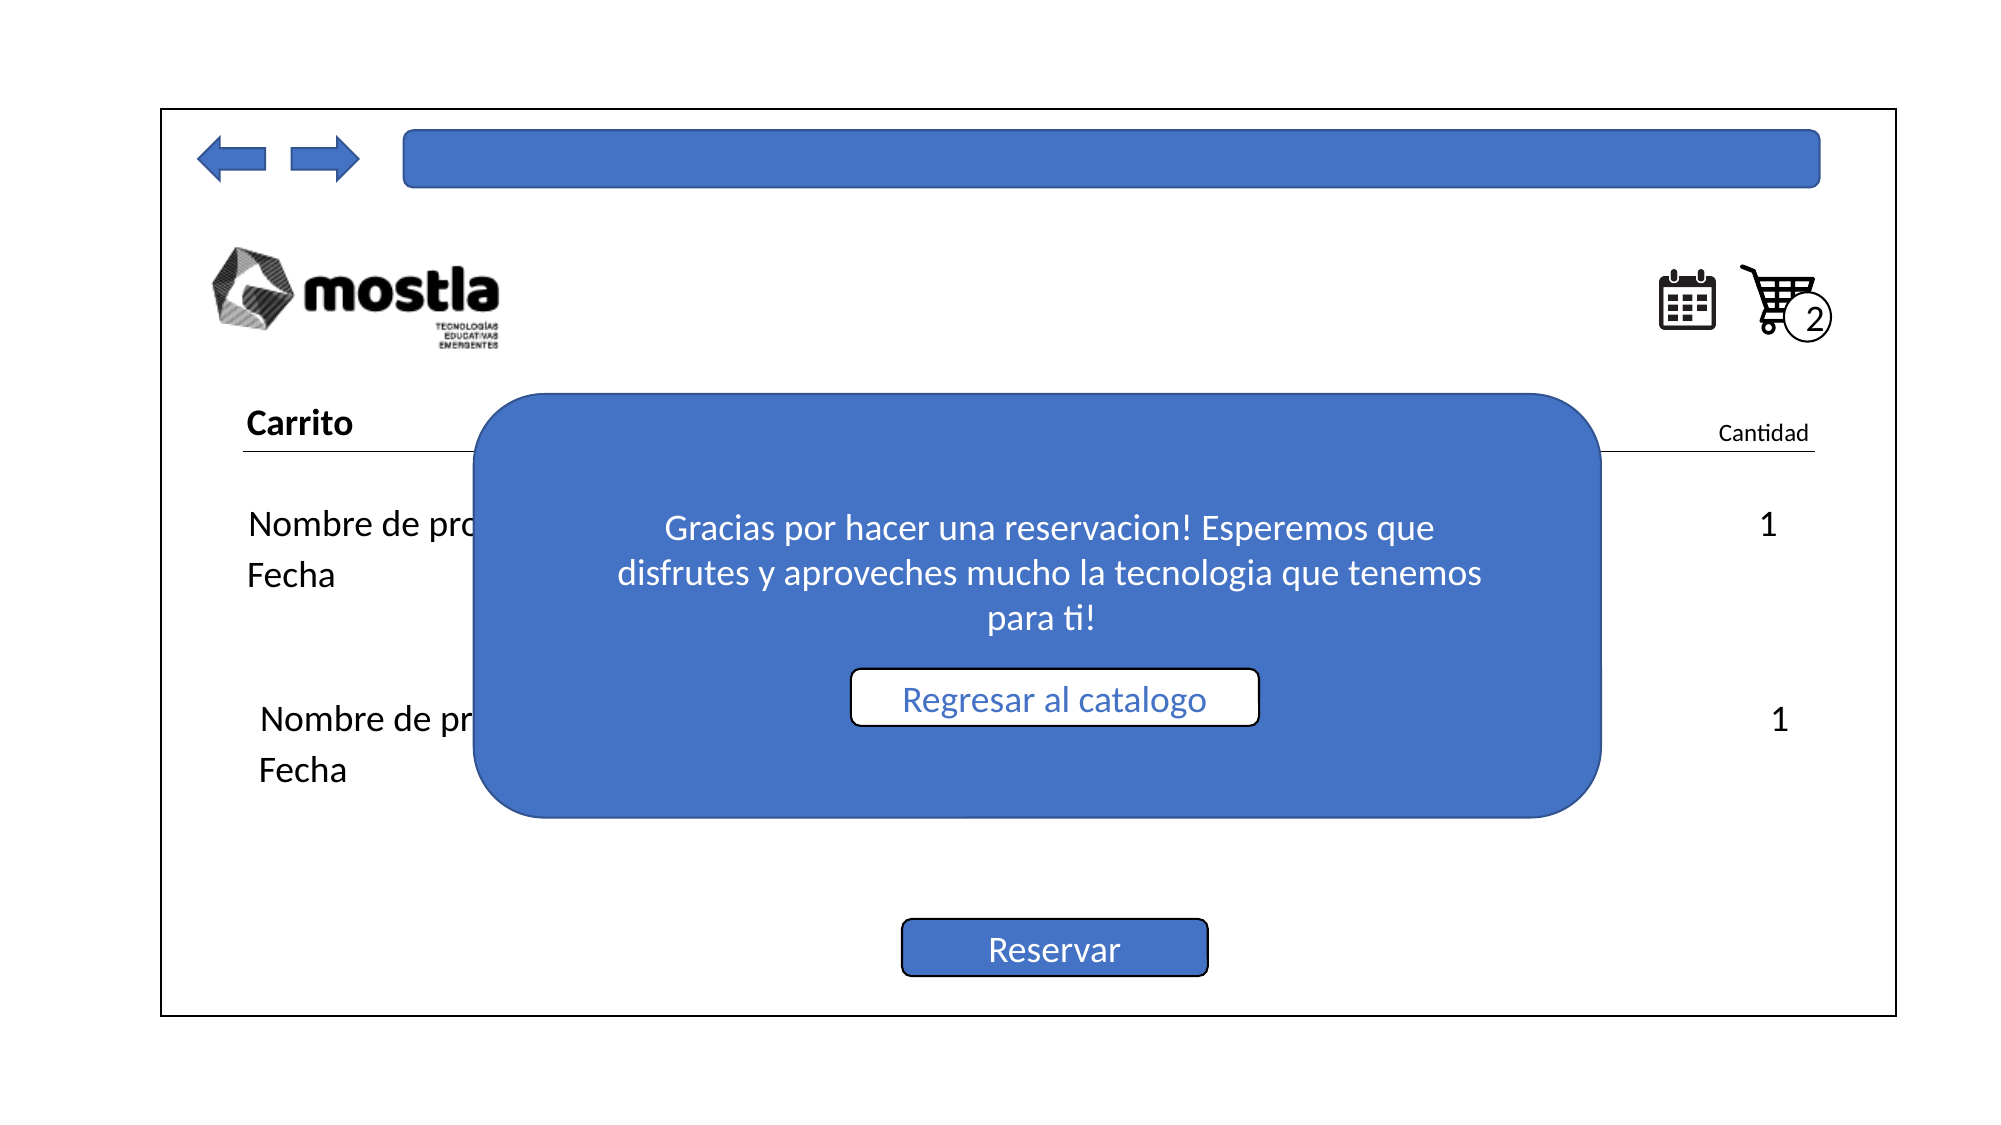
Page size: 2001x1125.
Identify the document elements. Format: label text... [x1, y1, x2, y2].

text_box Fecha [232, 542, 352, 602]
text_box [402, 129, 1821, 189]
text_box Cantidad [1704, 409, 1825, 454]
text_box [196, 134, 267, 183]
picture [207, 243, 510, 352]
text_box Nombre de producto [245, 686, 472, 747]
text_box Nombre de producto [233, 491, 472, 551]
text_box Reservar [900, 917, 1209, 978]
text_box Carrito [232, 390, 369, 451]
text_box [160, 108, 1897, 1017]
text_box 1 [1755, 686, 1805, 747]
text_box Gracias por hacer una reservacion! Esperemos que disfrutes y aproveches mucho la tecnologia que tenemos para ti! [601, 495, 1499, 646]
text_box Fecha [243, 737, 363, 798]
text_box [472, 452, 1603, 819]
text_box [474, 392, 1601, 451]
text_box 2 [1792, 292, 1833, 343]
text_box 1 [1743, 491, 1793, 551]
picture [1740, 262, 1815, 337]
text_box Regresar al catalogo [849, 667, 1261, 727]
text_box [290, 134, 361, 183]
picture [1659, 269, 1716, 330]
